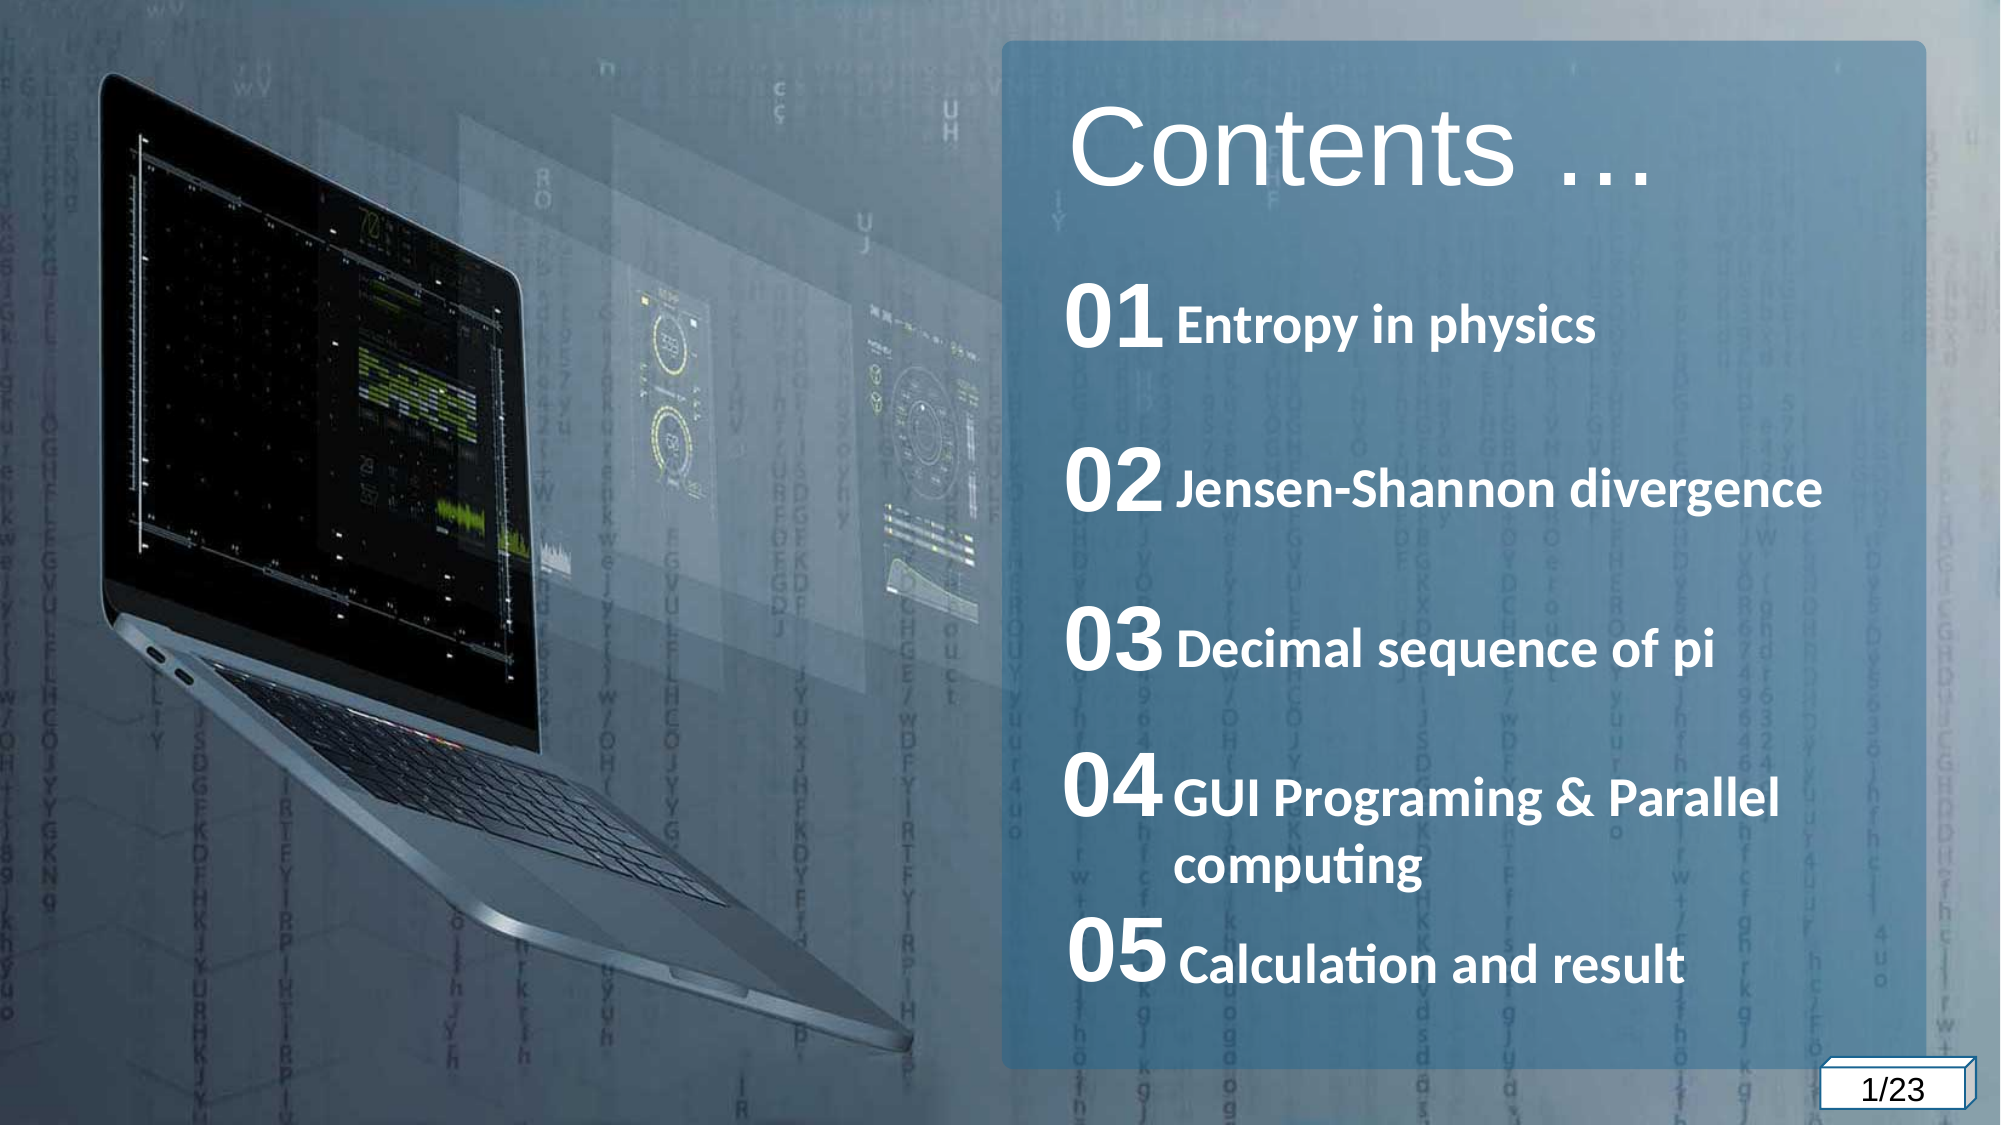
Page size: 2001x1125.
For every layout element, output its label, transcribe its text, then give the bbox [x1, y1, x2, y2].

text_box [1034, 412, 1924, 540]
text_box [1031, 717, 1921, 904]
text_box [1034, 571, 1924, 699]
text_box 1/23 [1819, 1055, 1978, 1110]
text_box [1037, 882, 1927, 1072]
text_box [1034, 248, 1924, 376]
text_box Contents … [1053, 65, 1872, 215]
text_box [1000, 39, 1928, 1071]
picture [0, 0, 2001, 1125]
